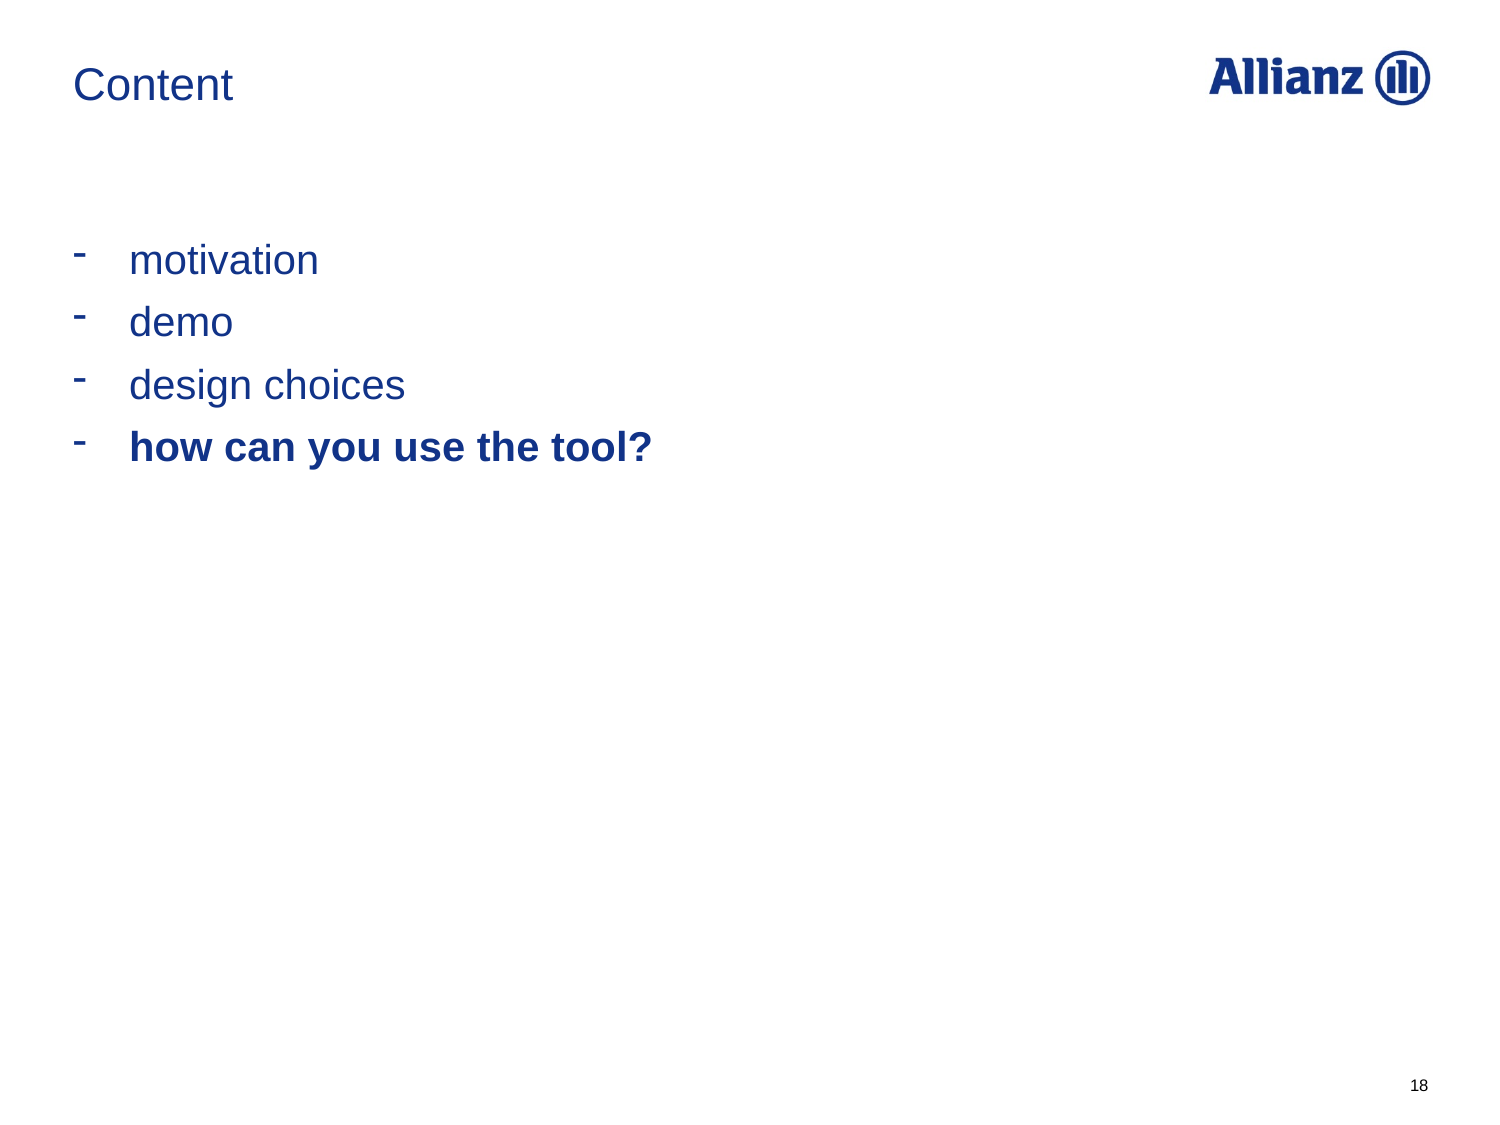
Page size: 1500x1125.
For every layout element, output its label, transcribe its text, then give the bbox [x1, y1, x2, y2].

title Content [72, 54, 1186, 111]
slide_number 18 [1295, 1064, 1444, 1103]
list motivation demo design choices how can you use the tool? [72, 223, 1394, 1012]
picture [1205, 47, 1433, 108]
